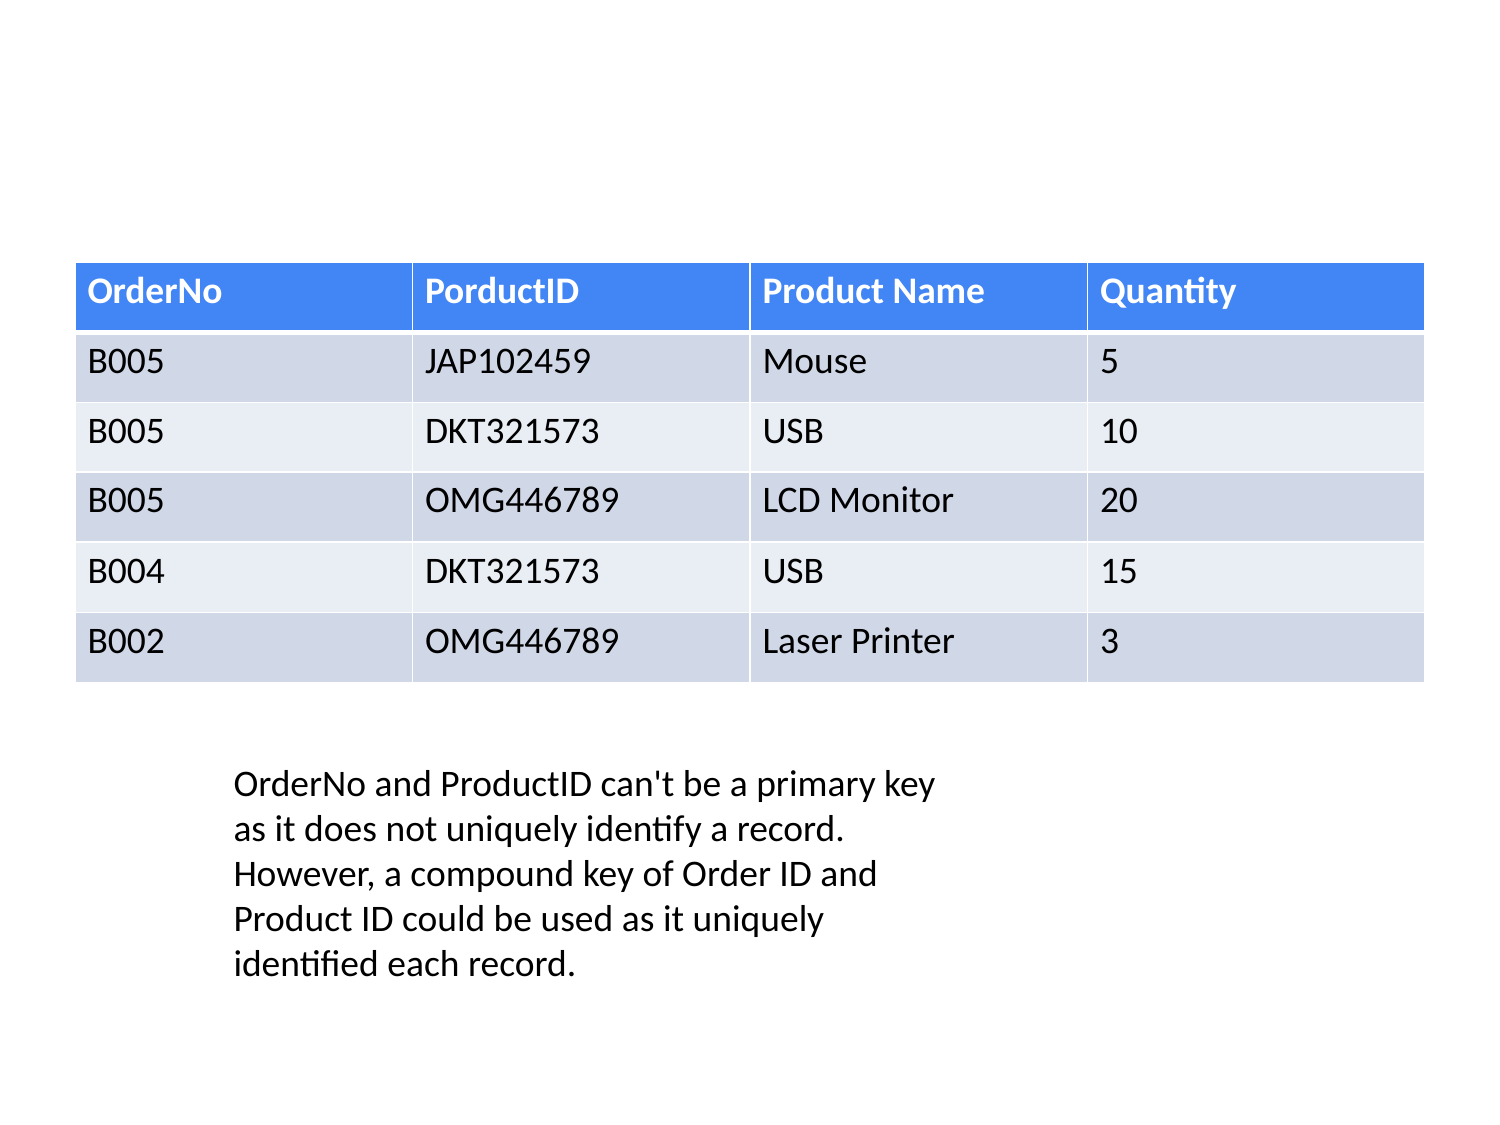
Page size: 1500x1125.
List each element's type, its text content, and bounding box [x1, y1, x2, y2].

table_cell B004 [76, 543, 412, 612]
table_cell B005 [76, 403, 412, 471]
table_cell JAP102459 [413, 335, 749, 402]
table_header PorductID [413, 263, 749, 330]
table_cell B005 [76, 473, 412, 541]
table_cell B005 [76, 335, 412, 402]
table_cell Mouse [751, 335, 1087, 402]
table_cell USB [751, 543, 1087, 612]
table_cell LCD Monitor [751, 473, 1087, 541]
table_cell DKT321573 [413, 543, 749, 612]
table_cell 15 [1088, 543, 1424, 612]
table_cell USB [751, 403, 1087, 471]
table_cell 5 [1088, 335, 1424, 402]
table_header Product Name [751, 263, 1087, 330]
table_cell OMG446789 [413, 473, 749, 541]
table_cell Laser Printer [751, 613, 1087, 682]
table_cell OMG446789 [413, 613, 749, 682]
table_cell 3 [1088, 613, 1424, 682]
table_header OrderNo [76, 263, 412, 330]
text_box OrderNo and ProductID can't be a primary key as it does not uniquely identify a record. However, a compound key of Order ID and Product ID could be used as it uniquely identified each record. [218, 751, 969, 992]
table_cell 10 [1088, 403, 1424, 471]
table_cell DKT321573 [413, 403, 749, 471]
table_cell 20 [1088, 473, 1424, 541]
table_cell B002 [76, 613, 412, 682]
table_header Quantity [1088, 263, 1424, 330]
